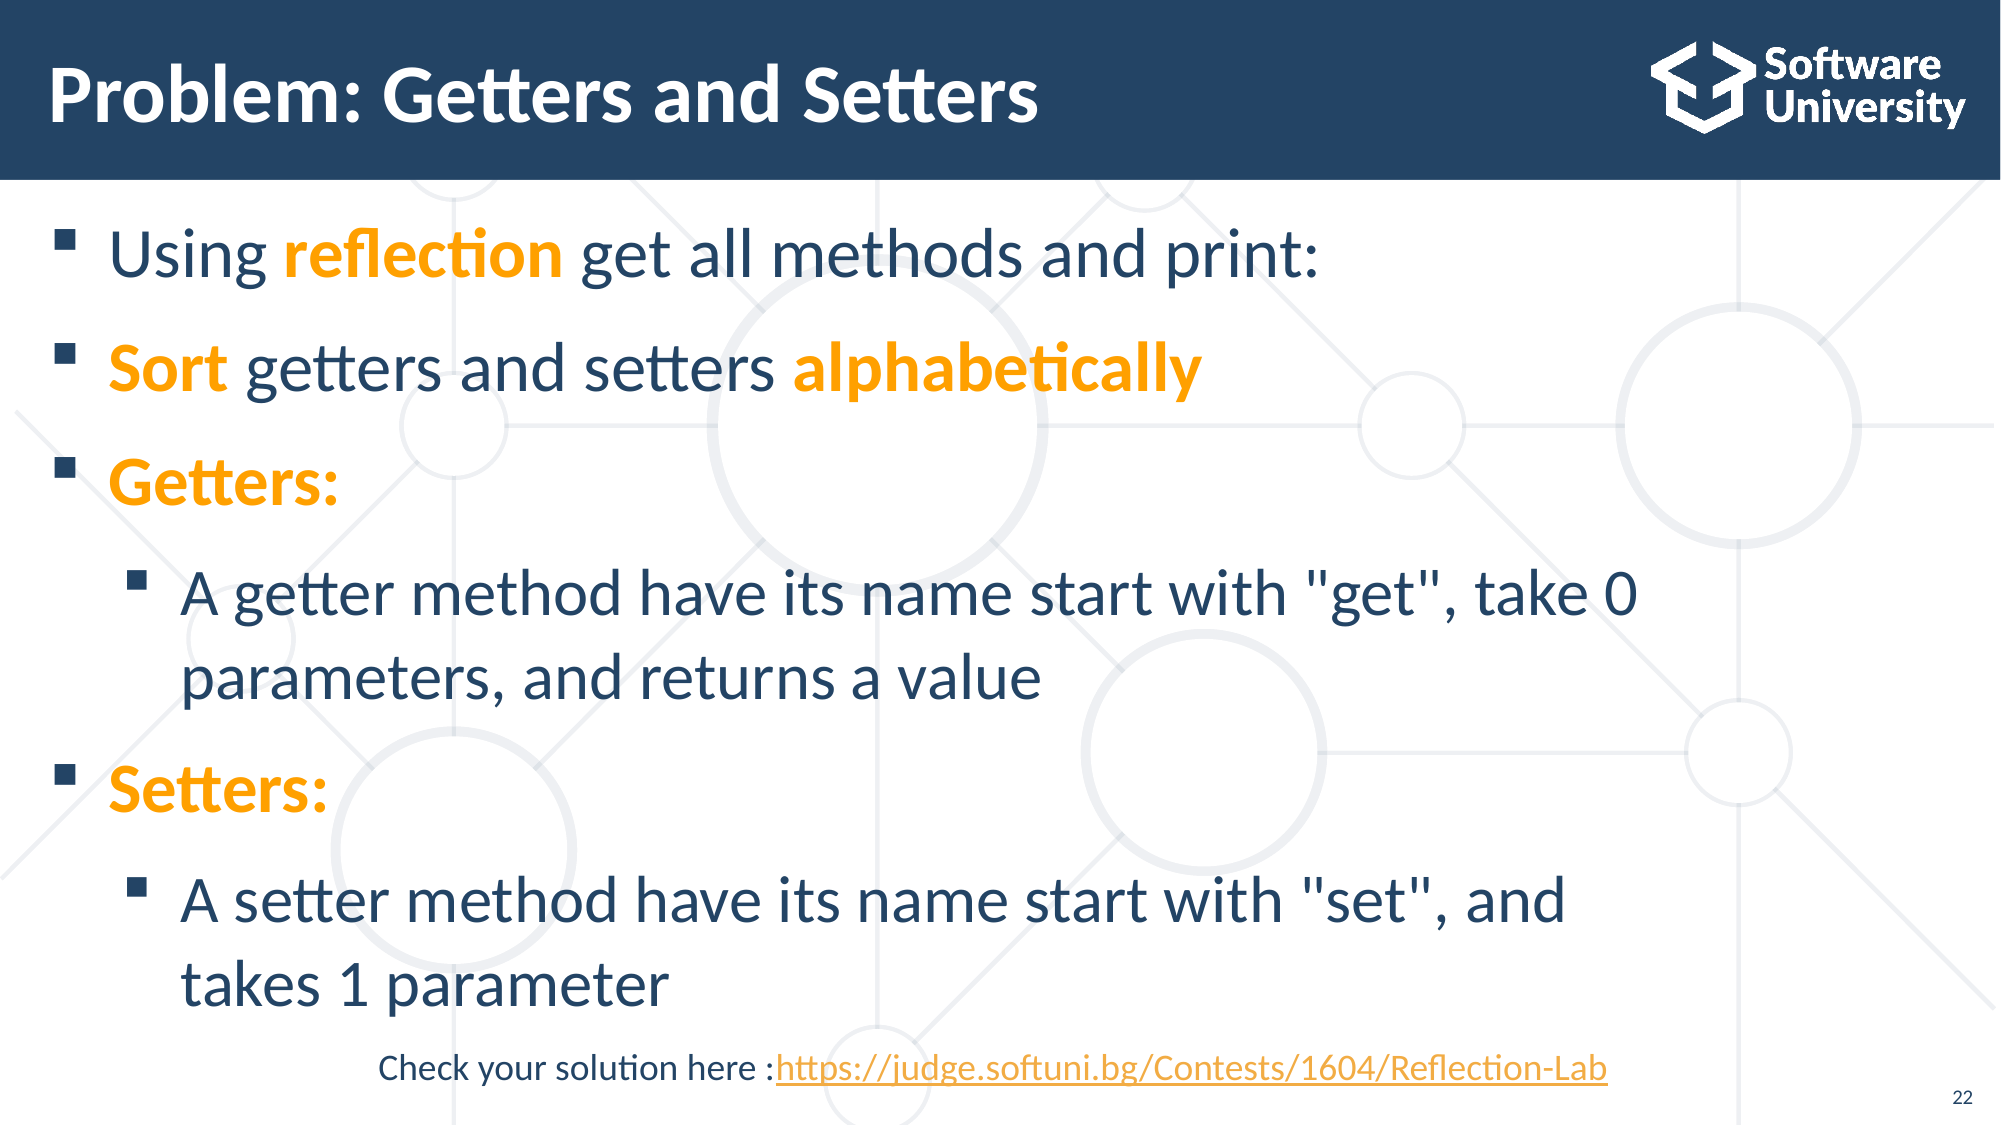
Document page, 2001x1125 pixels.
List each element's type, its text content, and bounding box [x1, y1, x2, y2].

list Using reflection get all methods and print: Sort getters and setters alphabetically Getters: A getter method have its name start with "get", take 0 parameters, and returns a value Setters: A setter method have its name start with "set", and takes 1 parameter [31, 196, 1970, 1104]
text_box Check your solution here :https://judge.softuni.bg/Contests/1604/Reflection-Lab [124, 1035, 1863, 1096]
picture [1651, 41, 1966, 134]
slide_number 22 [1927, 1067, 1989, 1117]
title Problem: Getters and Setters [31, 16, 1625, 162]
